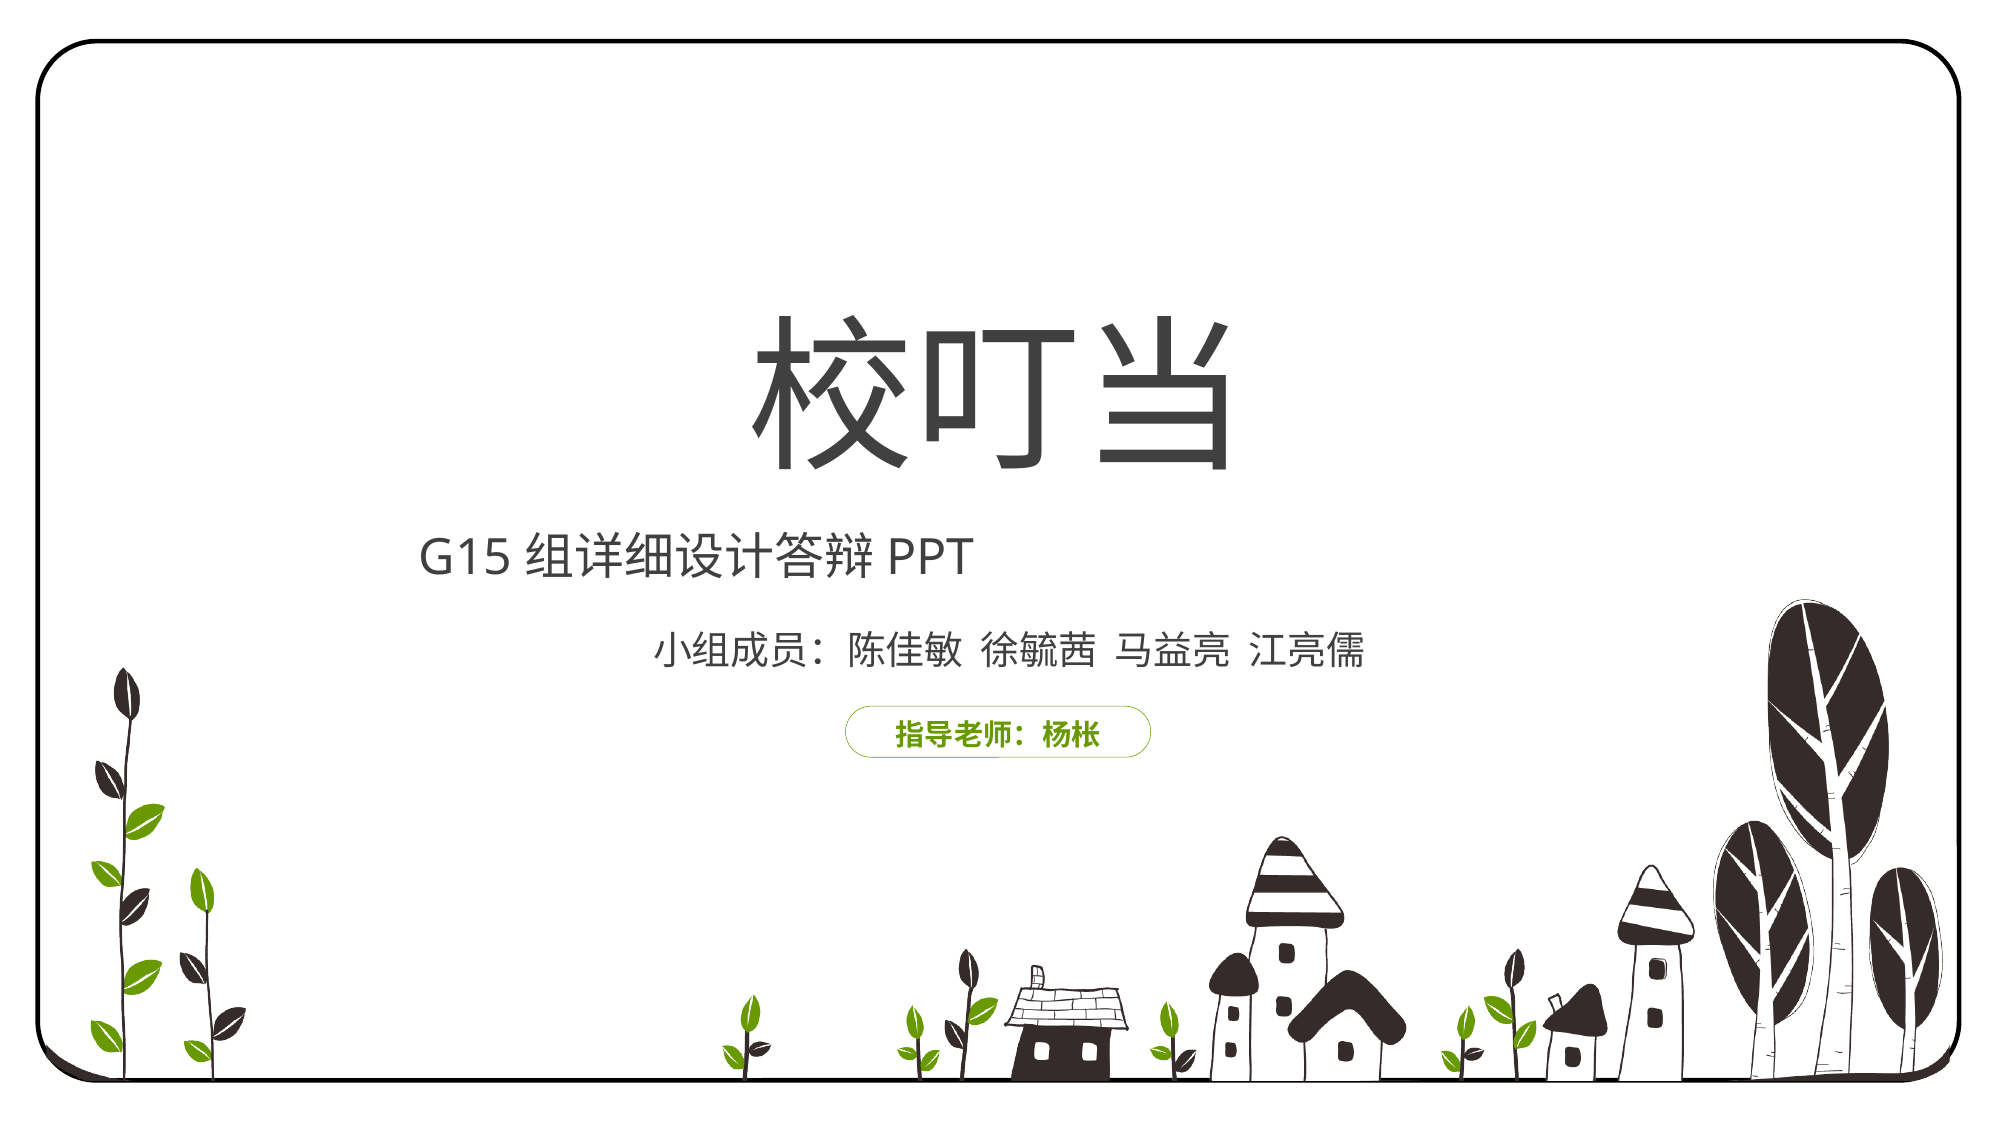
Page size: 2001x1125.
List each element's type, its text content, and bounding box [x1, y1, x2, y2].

text_box 校叮当 [707, 290, 1289, 491]
text_box [36, 40, 1961, 1055]
picture [46, 525, 1950, 1081]
